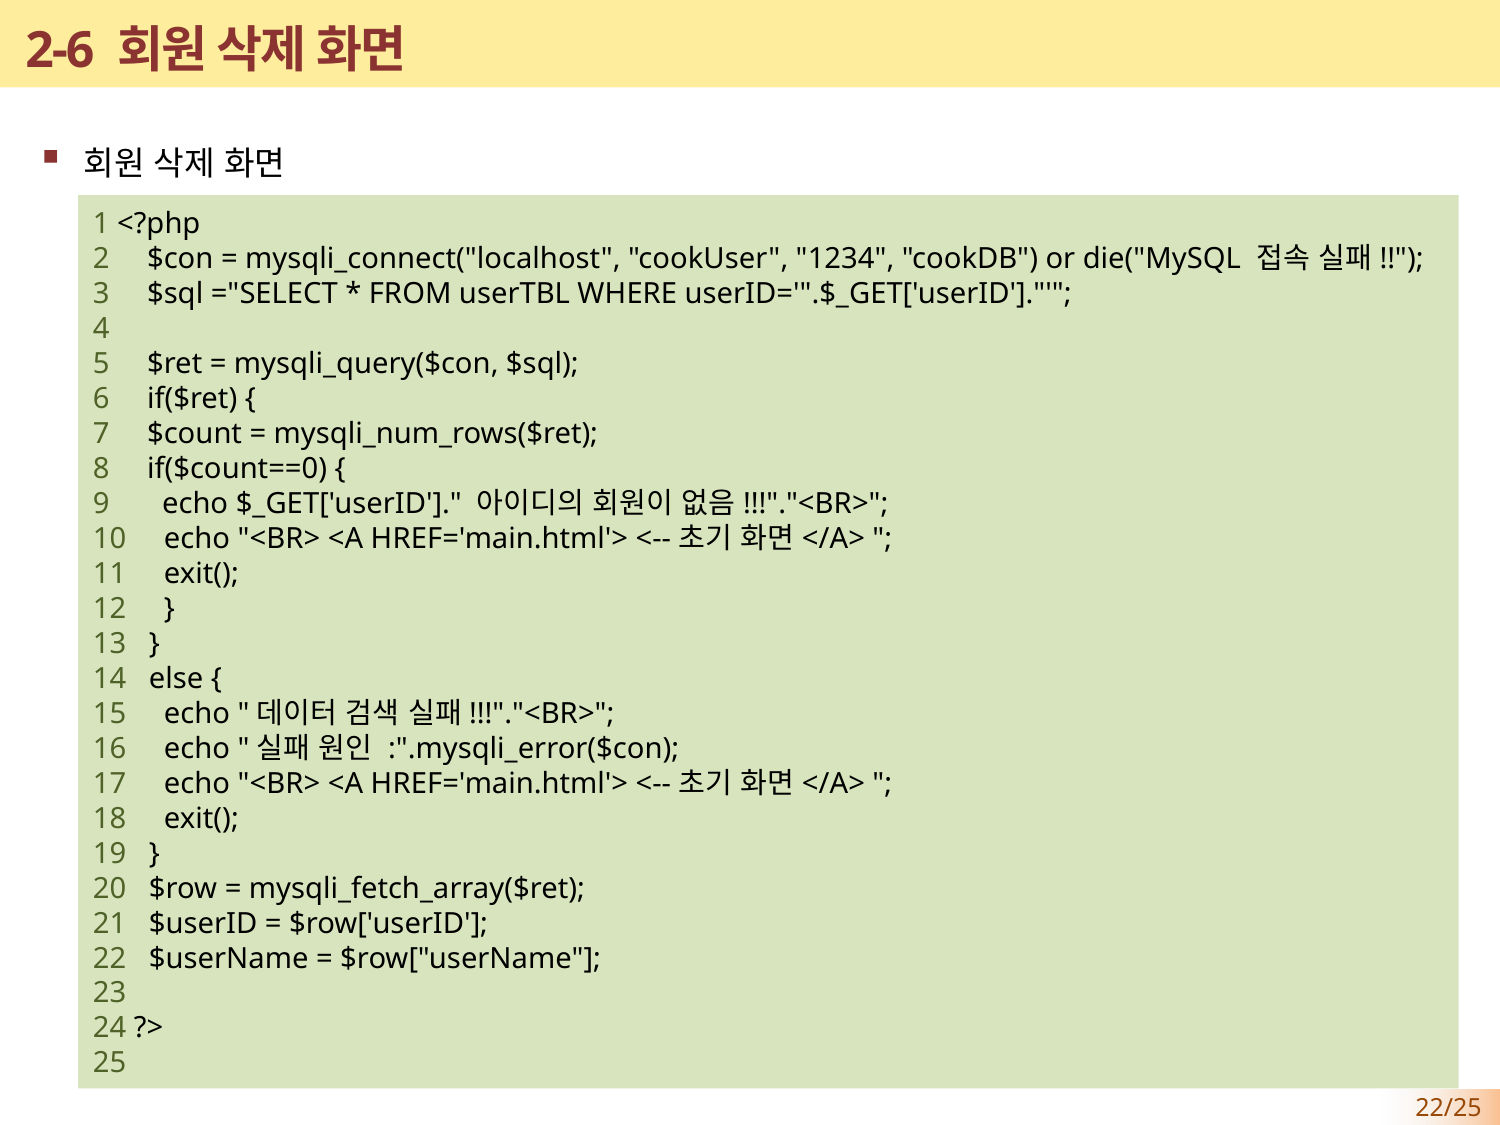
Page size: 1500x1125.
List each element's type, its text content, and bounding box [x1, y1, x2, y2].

text_box 1 <?php 2 $con = mysqli_connect("localhost", "cookUser", "1234", "cookDB") or die("MySQL 접속 실패!!"); 3 $sql ="SELECT * FROM userTBL WHERE userID='".$_GET['userID']."'"; 4 5 $ret = mysqli_query($con, $sql); 6 if($ret) { 7 $count = mysqli_num_rows($ret); 8 if($count==0) { 9 echo $_GET['userID']." 아이디의 회원이 없음!!!"."<BR>"; 10 echo "<BR> <A HREF='main.html'> <--초기 화면</A> "; 11 exit(); 12 } 13 } 14 else { 15 echo "데이터 검색 실패!!!"."<BR>"; 16 echo "실패 원인 :".mysqli_error($con); 17 echo "<BR> <A HREF='main.html'> <--초기 화면</A> "; 18 exit(); 19 } 20 $row = mysqli_fetch_array($ret); 21 $userID = $row['userID']; 22 $userName = $row["userName"]; 23 24 ?> 25 [76, 193, 1461, 1090]
list 회원 삭제 화면 [10, 127, 1481, 1058]
title 2-6 회원 삭제 화면 [10, 8, 1260, 87]
